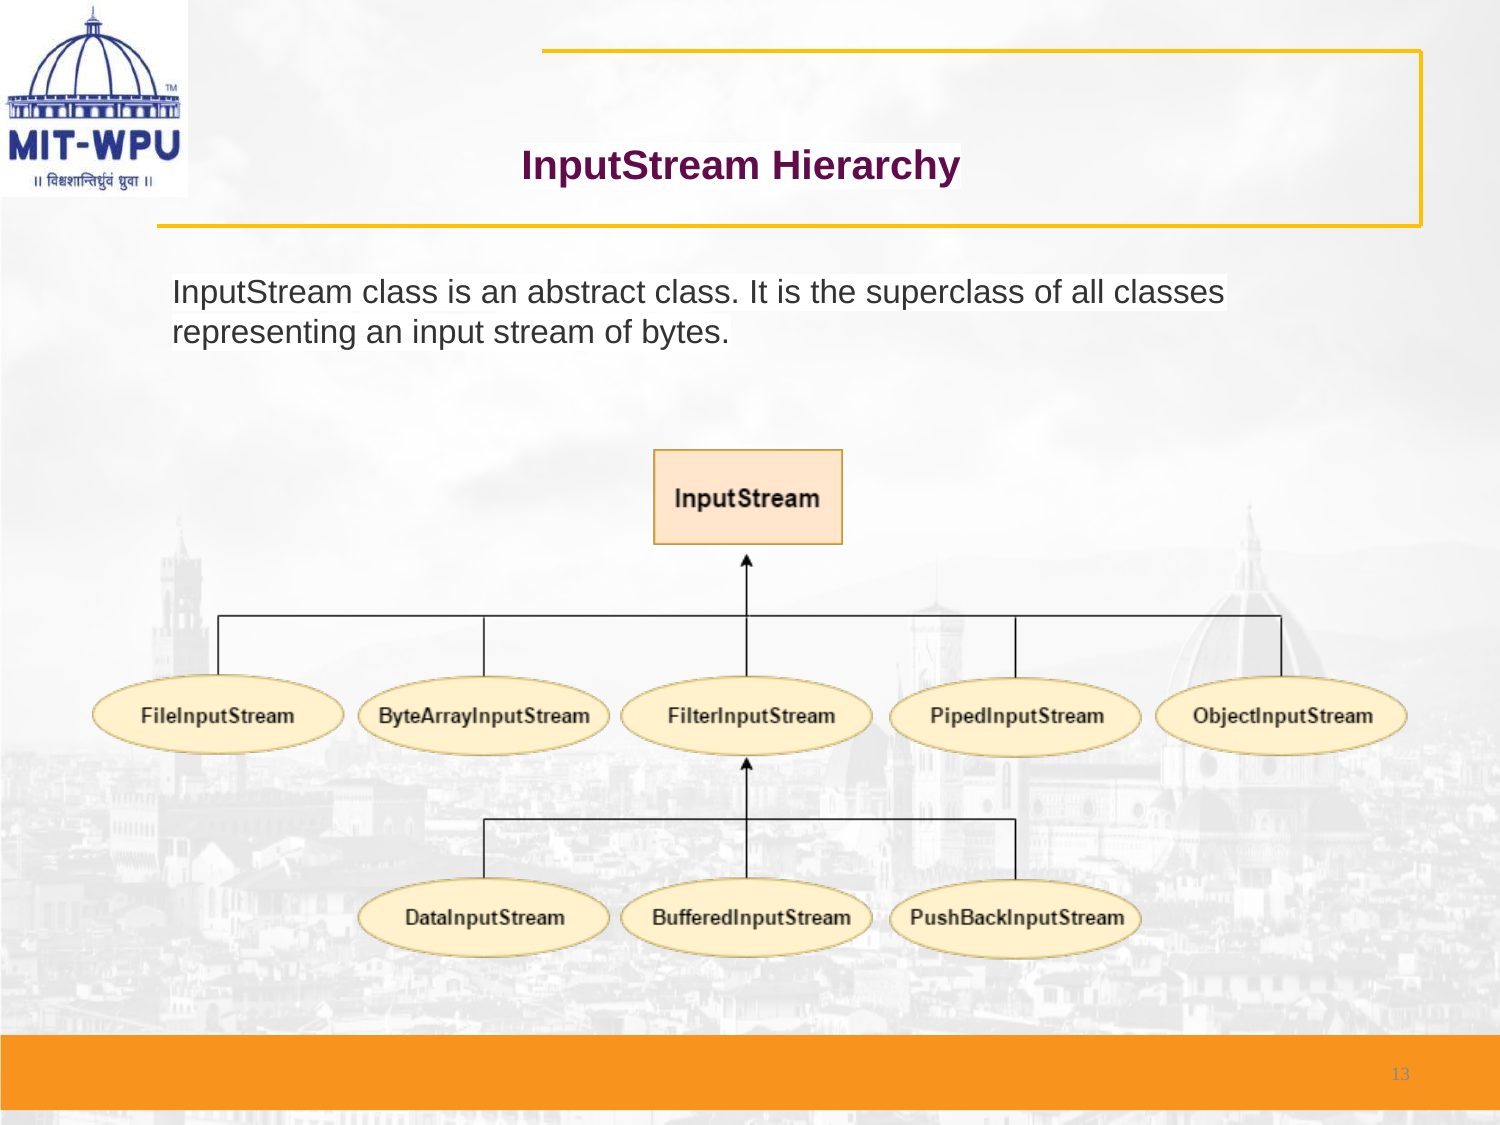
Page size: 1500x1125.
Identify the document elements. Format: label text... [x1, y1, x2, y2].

text_box InputStream class is an abstract class. It is the superclass of all classes representing an input stream of bytes. [157, 255, 1425, 366]
picture [91, 448, 1409, 962]
picture [0, 0, 188, 197]
slide_number 13 [1074, 1042, 1425, 1103]
title InputStream Hierarchy [222, 116, 1261, 197]
